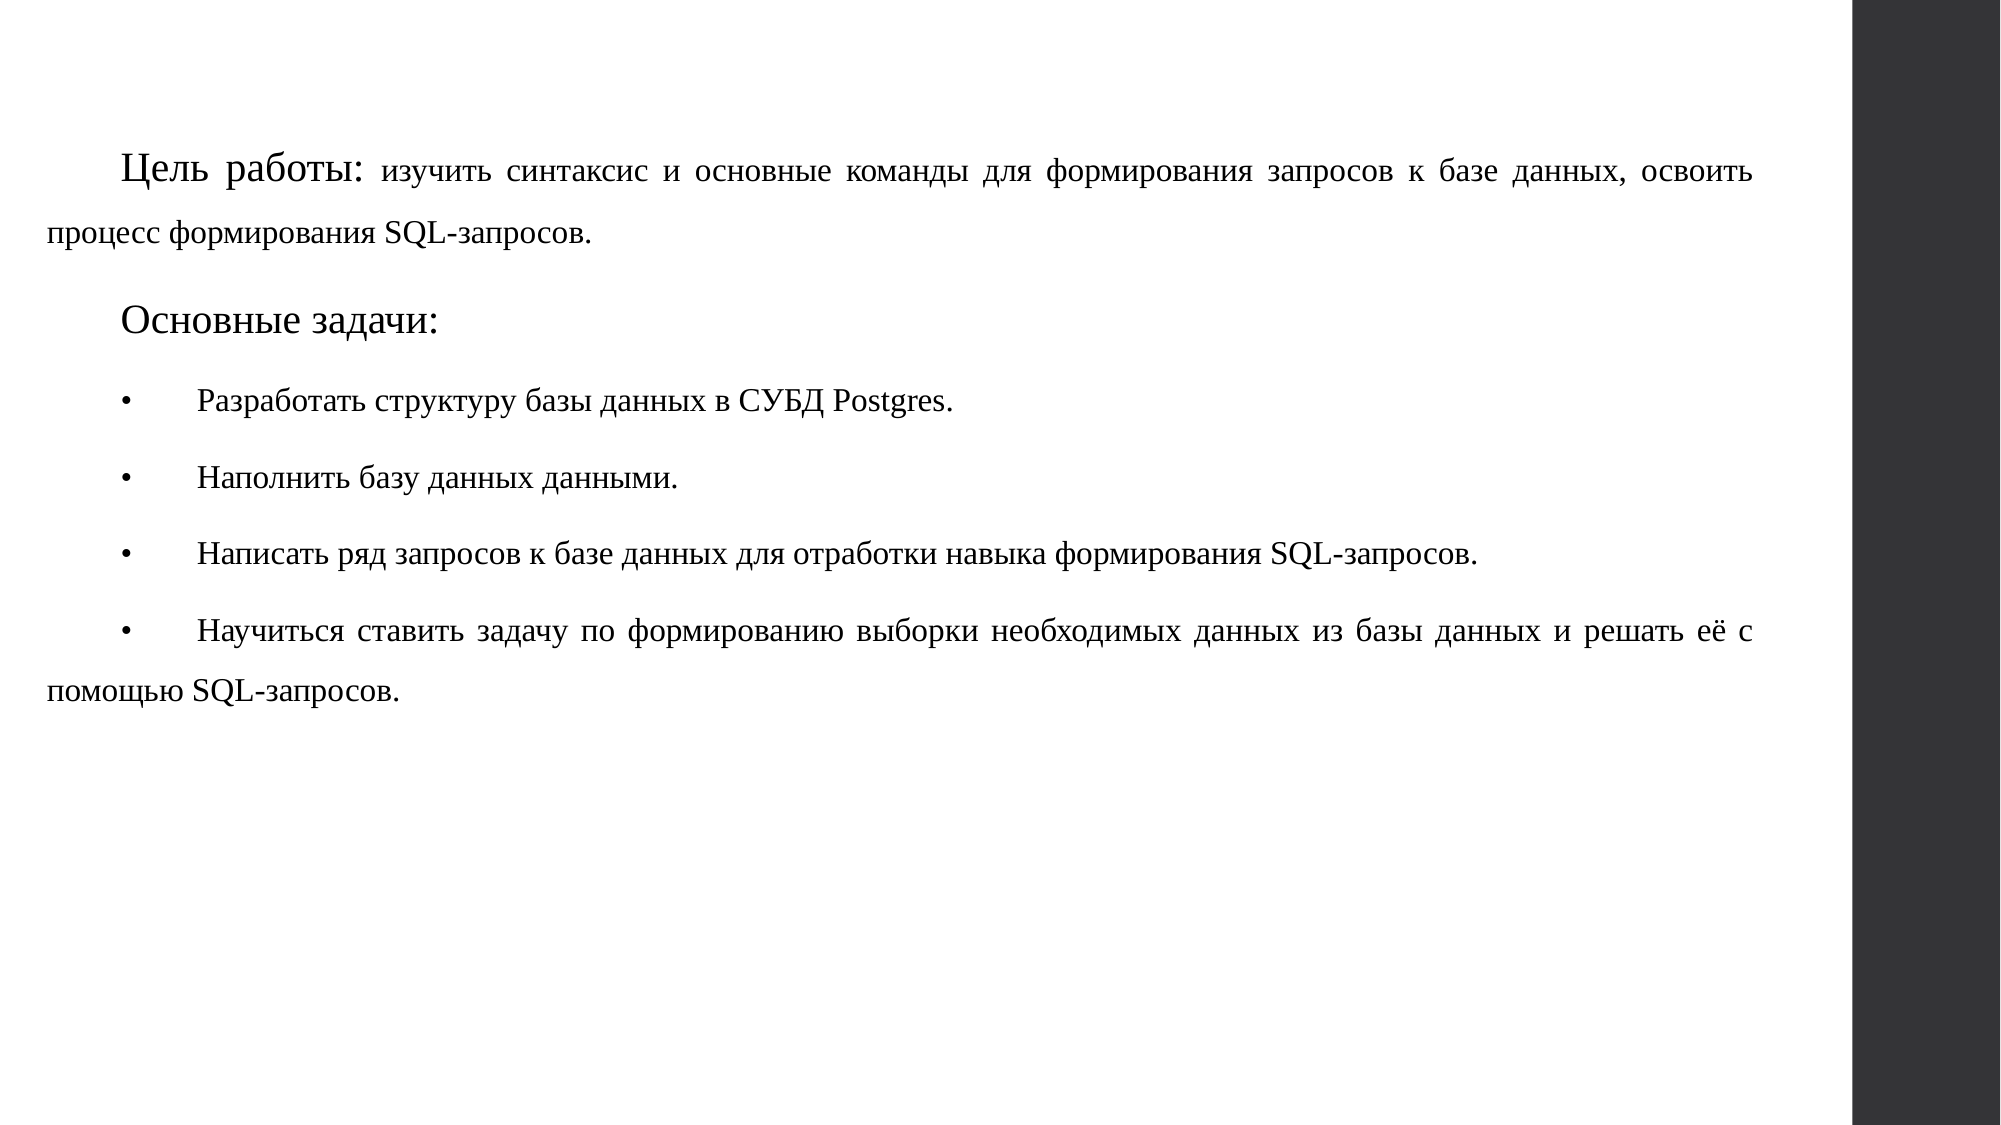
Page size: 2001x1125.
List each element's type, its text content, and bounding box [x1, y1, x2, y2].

text_box Цель работы: изучить синтаксис и основные команды для формирования запросов к базе данных, освоить процесс формирования SQL-запросов. Основные задачи: • Разработать структуру базы данных в СУБД Postgres. • Наполнить базу данных данными. • Написать ряд запросов к базе данных для отработки навыка формирования SQL-запросов. • Научиться ставить задачу по формированию выборки необходимых данных из базы данных и решать её с помощью SQL-запросов. [32, 107, 1771, 716]
